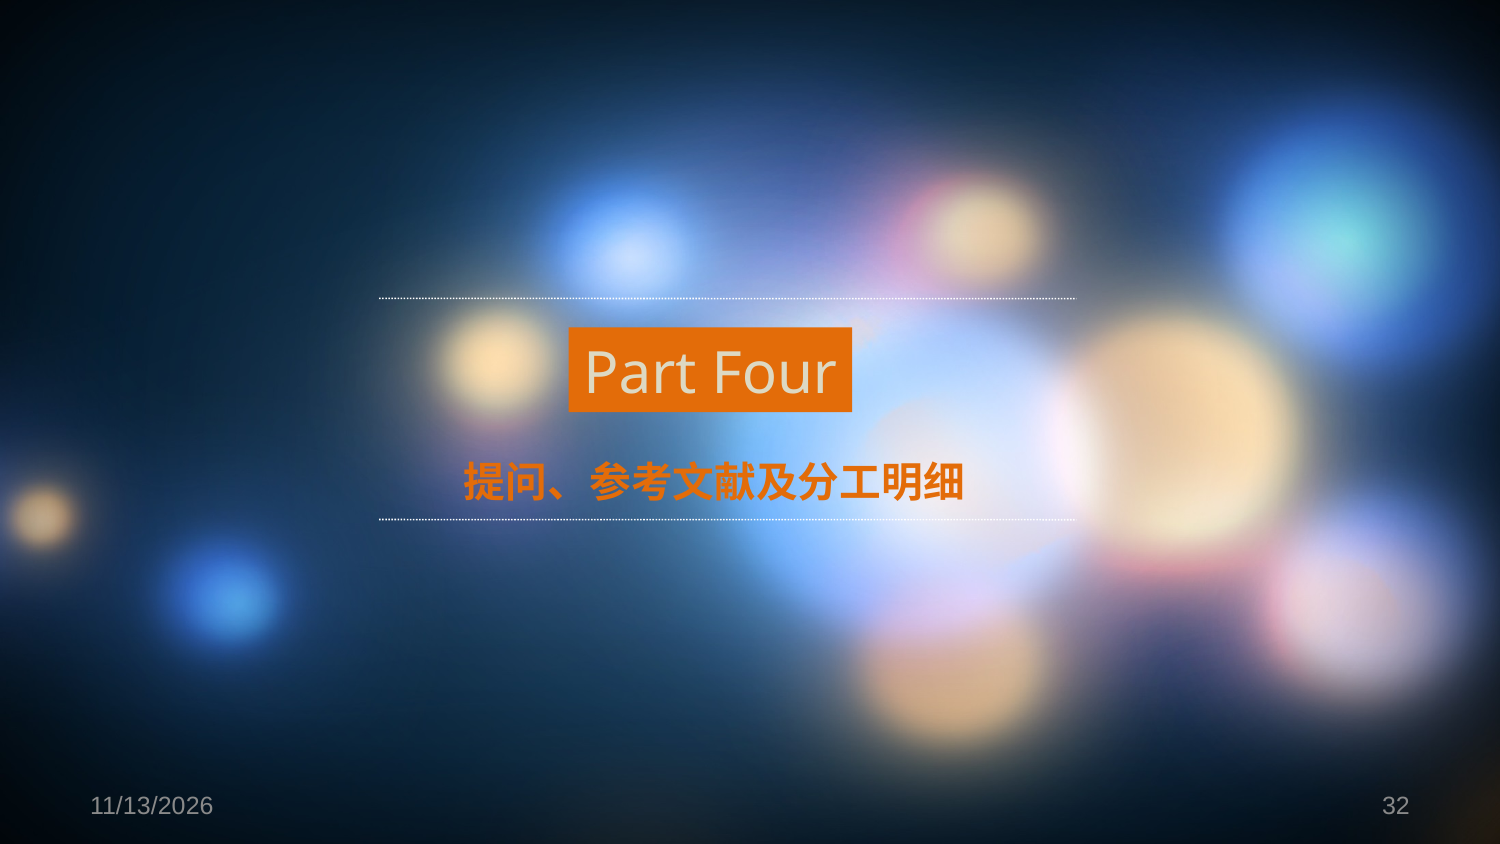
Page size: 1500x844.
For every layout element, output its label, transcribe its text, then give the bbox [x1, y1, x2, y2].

text_box 提问、参考文献及分工明细 [442, 448, 987, 513]
picture [0, 0, 1500, 844]
slide_number 32 [1074, 781, 1426, 828]
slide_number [74, 781, 426, 828]
text_box Part Four [568, 327, 853, 413]
